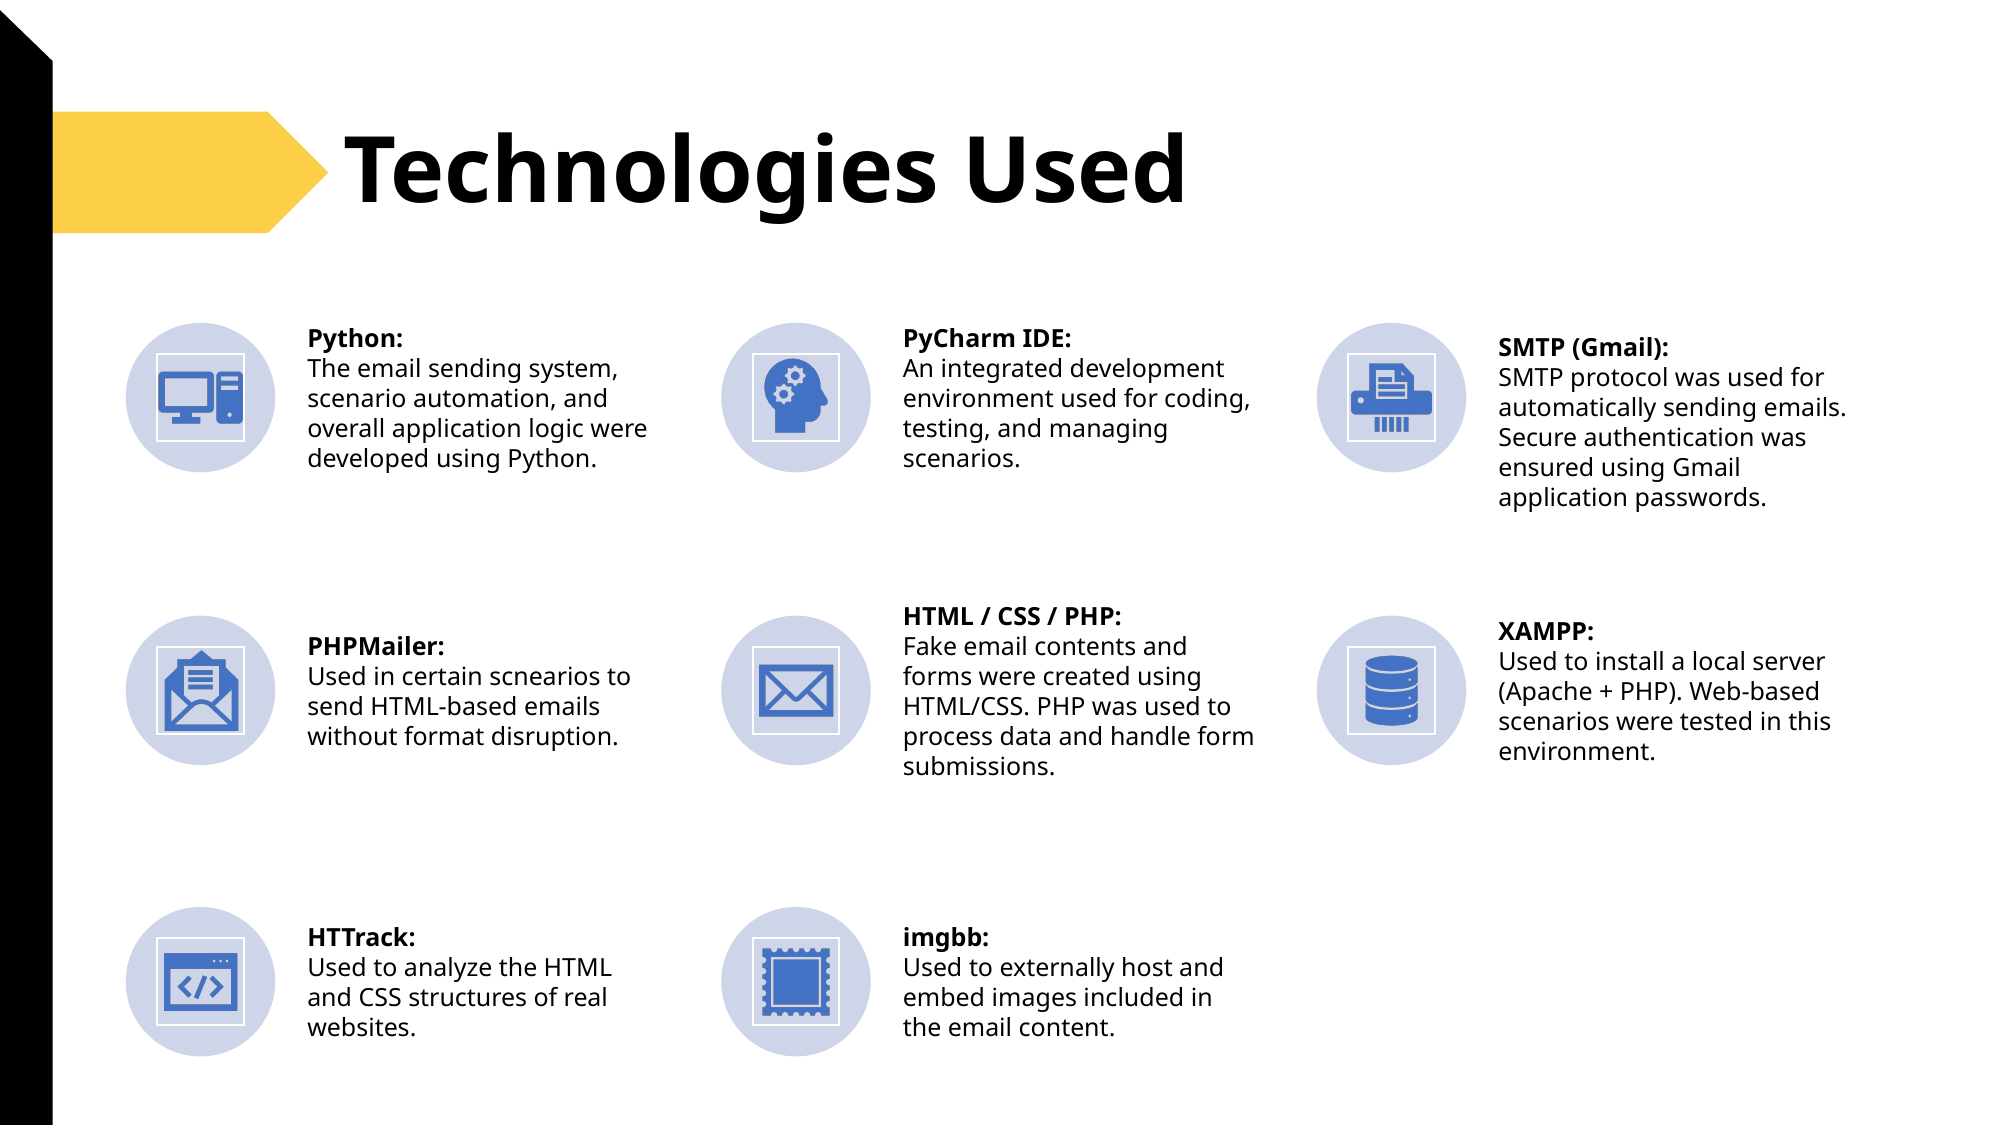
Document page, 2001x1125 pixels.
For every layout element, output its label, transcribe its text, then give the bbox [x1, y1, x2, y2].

text_box [0, 8, 54, 1125]
title Technologies Used [328, 63, 2000, 282]
text_box [54, 110, 330, 235]
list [92, 271, 1885, 1106]
